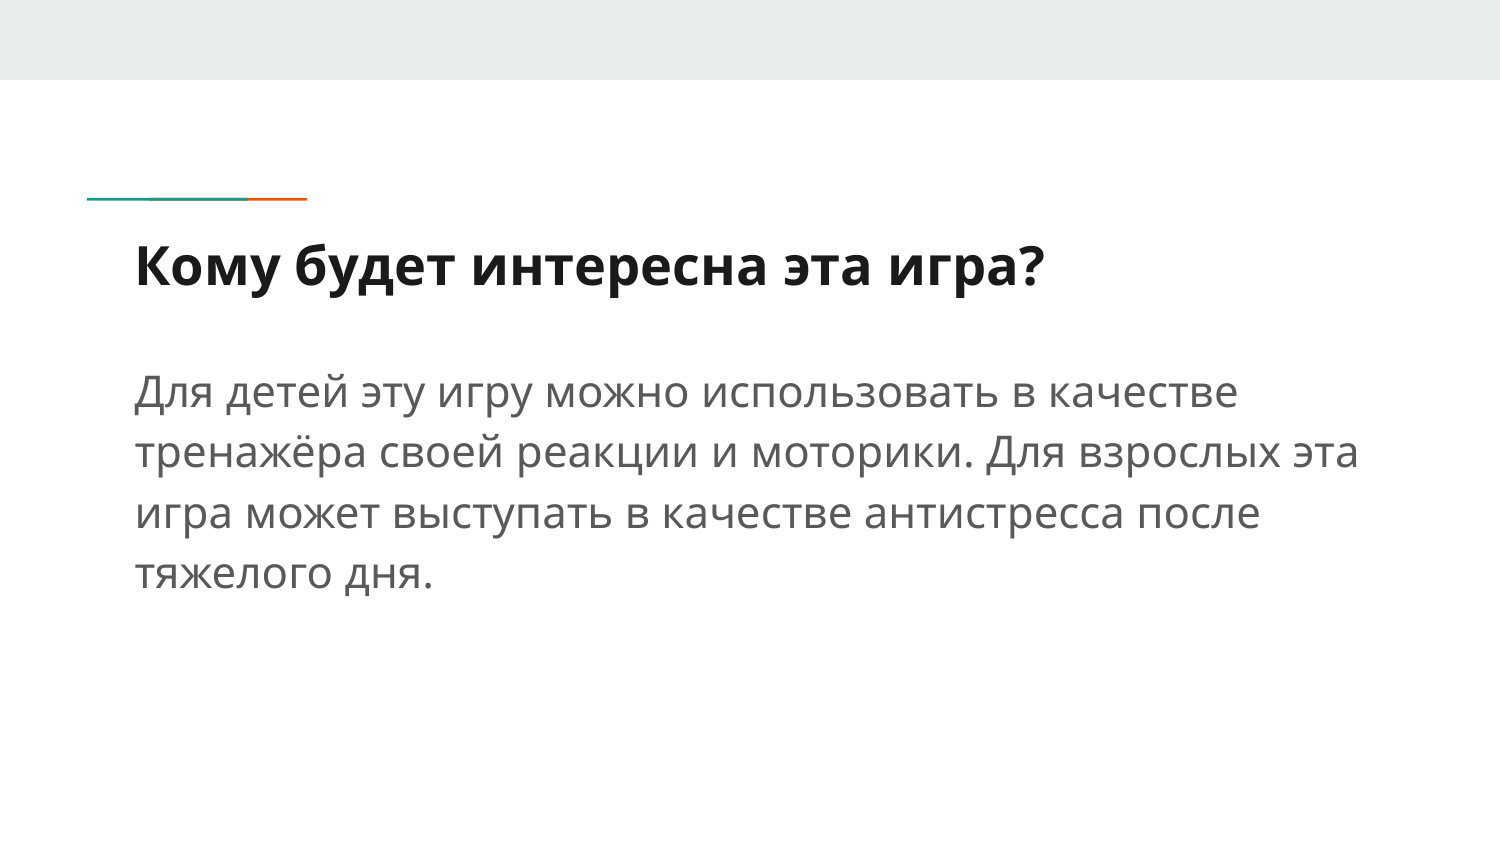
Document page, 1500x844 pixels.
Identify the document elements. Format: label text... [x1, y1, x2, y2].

title Кому будет интересна эта игра? [119, 216, 1381, 305]
list Для детей эту игру можно использовать в качестве тренажёра своей реакции и моторики. Для взрослых эта игра может выступать в качестве антистресса после тяжелого дня. [119, 341, 1381, 712]
